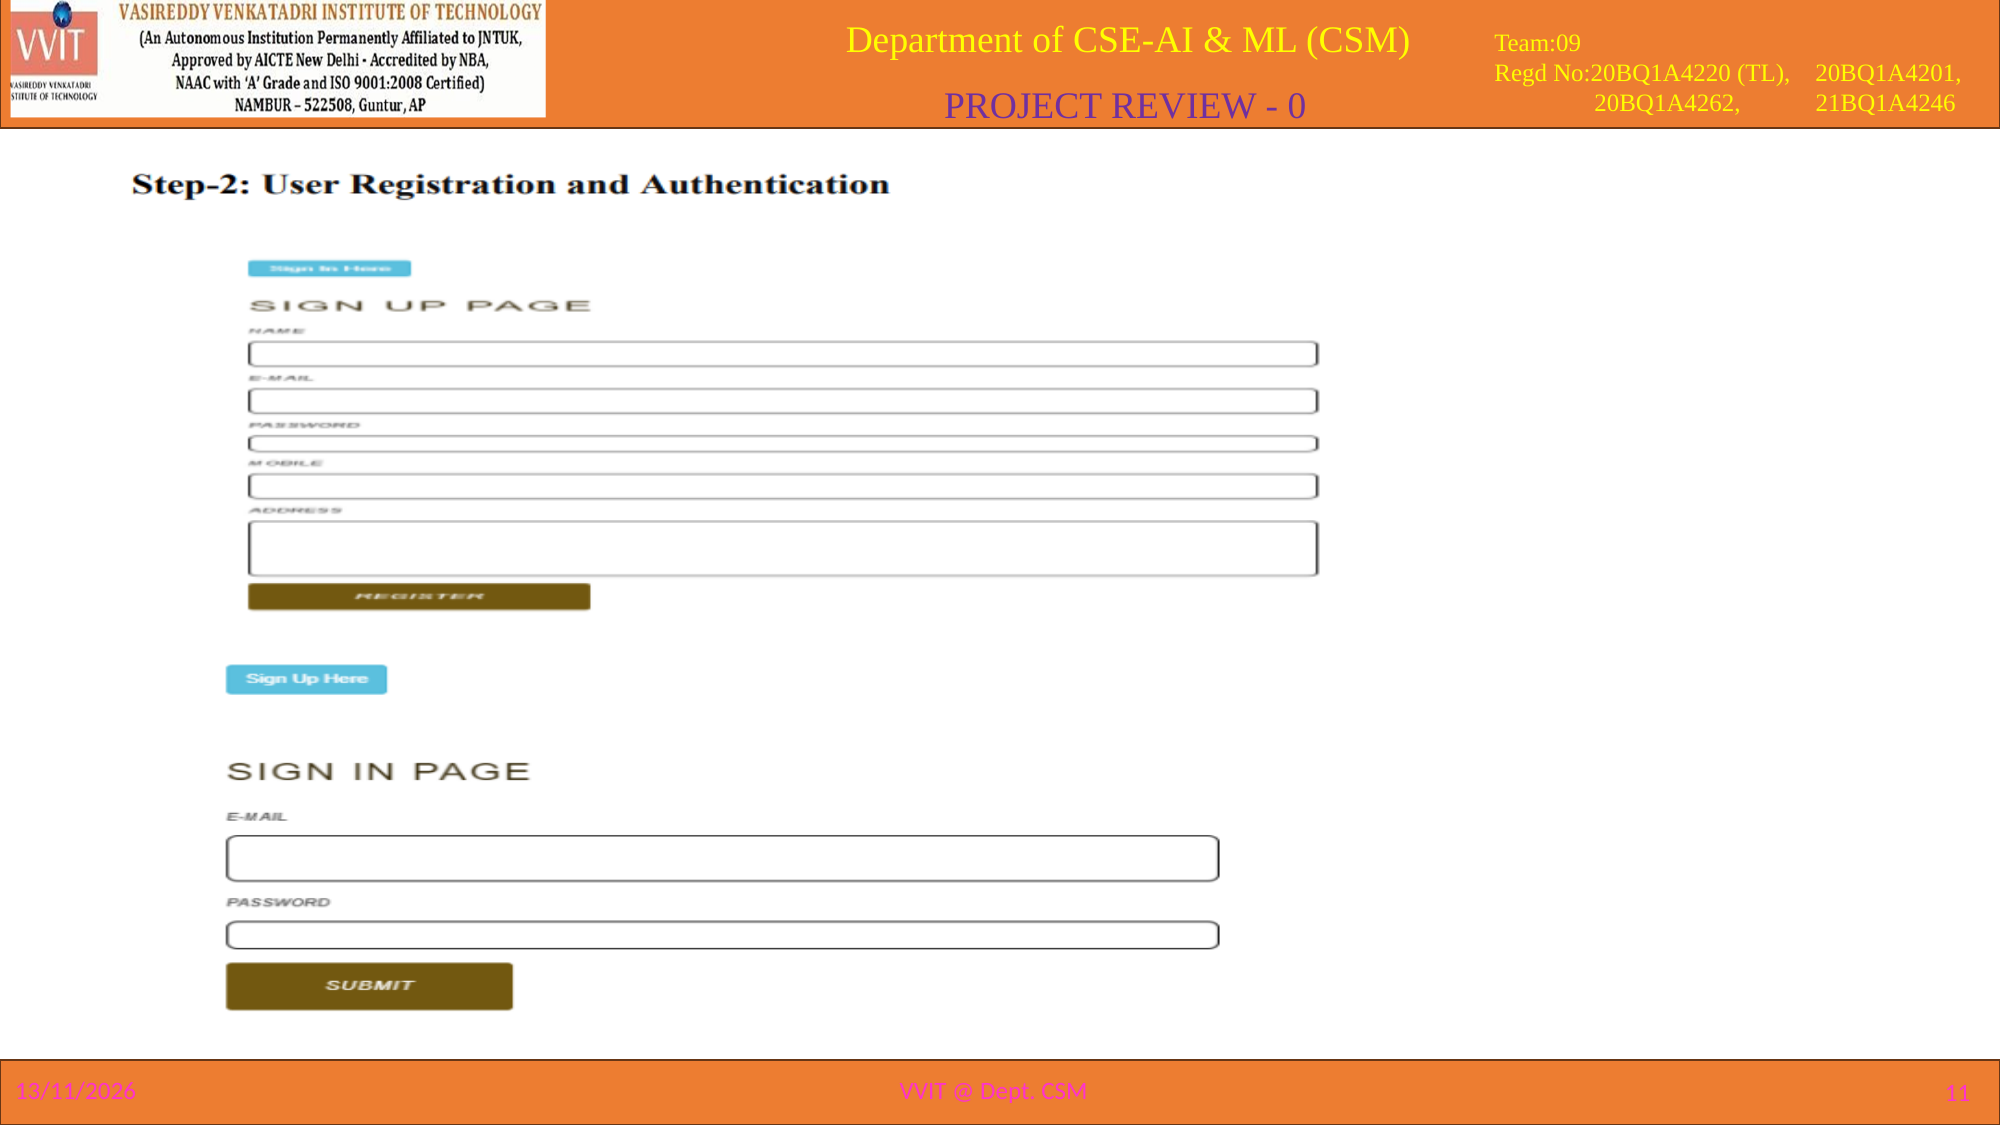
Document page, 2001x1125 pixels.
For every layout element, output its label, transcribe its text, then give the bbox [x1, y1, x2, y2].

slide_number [0, 1059, 164, 1120]
text_box Department of CSE-AI & ML (CSM) [0, 0, 2000, 129]
footer VVIT @ Dept. CSM [656, 1059, 1331, 1120]
text_box Team:09 Regd No:20BQ1A4220 (TL), 20BQ1A4201, 20BQ1A4262, 21BQ1A4246 [1479, 19, 1990, 169]
text_box [44, 142, 1939, 518]
text_box [0, 1059, 2000, 1125]
slide_number 11 [1884, 1062, 1986, 1120]
text_box PROJECT REVIEW - 0 [929, 73, 1413, 134]
picture [10, 0, 546, 118]
picture [119, 170, 1455, 1019]
